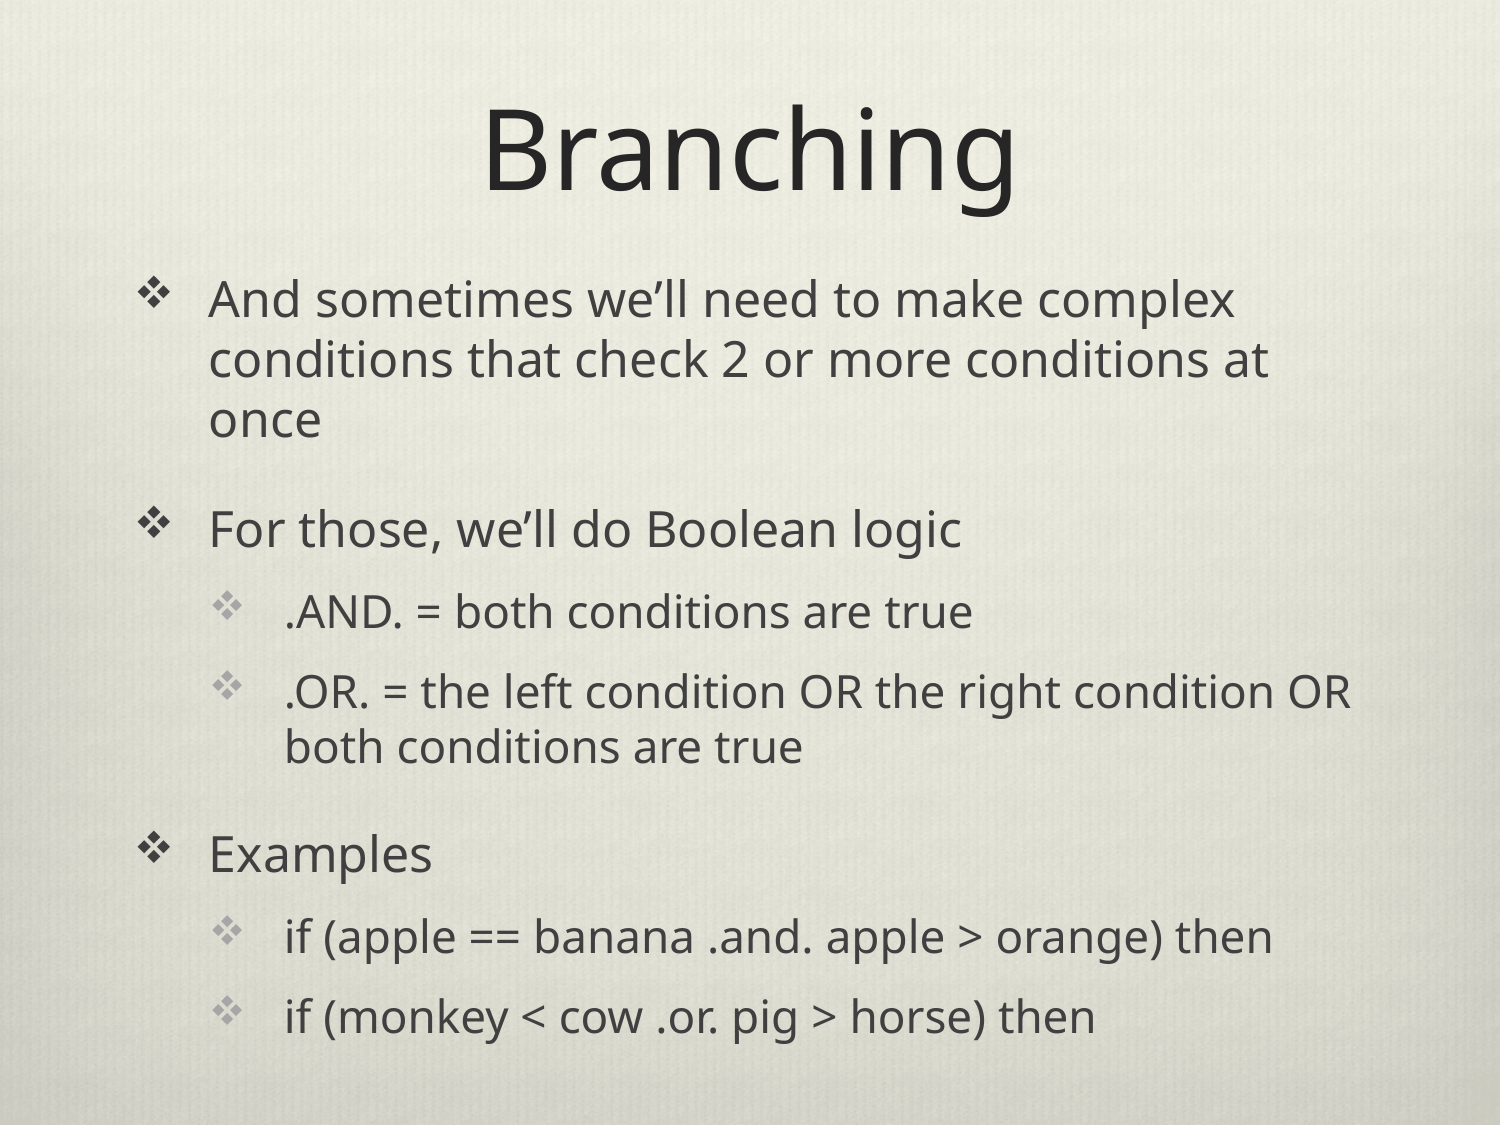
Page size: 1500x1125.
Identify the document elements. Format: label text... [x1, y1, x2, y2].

title Branching [118, 51, 1382, 240]
list And sometimes we’ll need to make complex conditions that check 2 or more conditions at once For those, we’ll do Boolean logic .AND. = both conditions are true .OR. = the left condition OR the right condition OR both conditions are true Examples if (apple == banana .and. apple > orange) then if (monkey < cow .or. pig > horse) then [118, 260, 1382, 1011]
